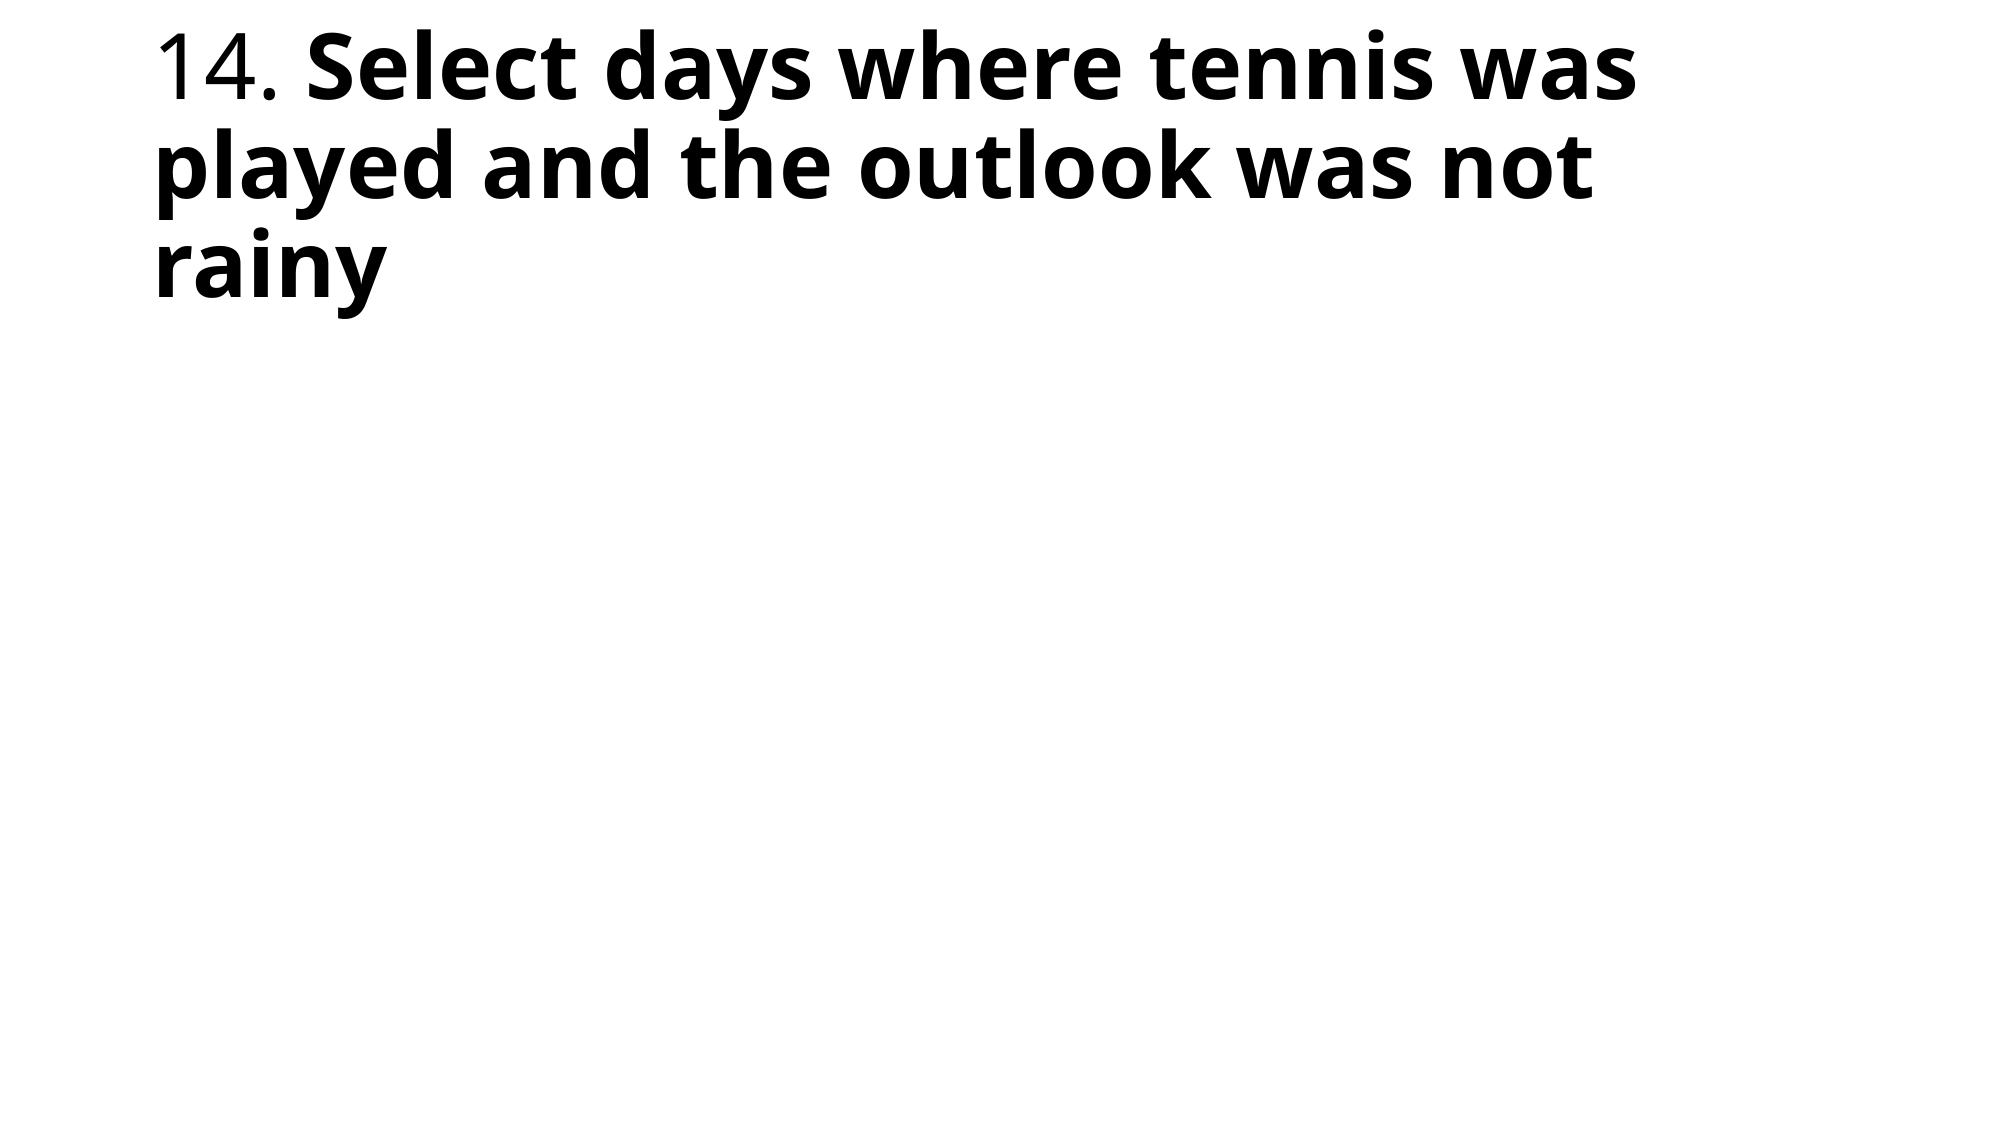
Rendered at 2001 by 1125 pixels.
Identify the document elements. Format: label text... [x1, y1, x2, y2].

title 14. Select days where tennis was played and the outlook was not rainy [137, 59, 1863, 278]
